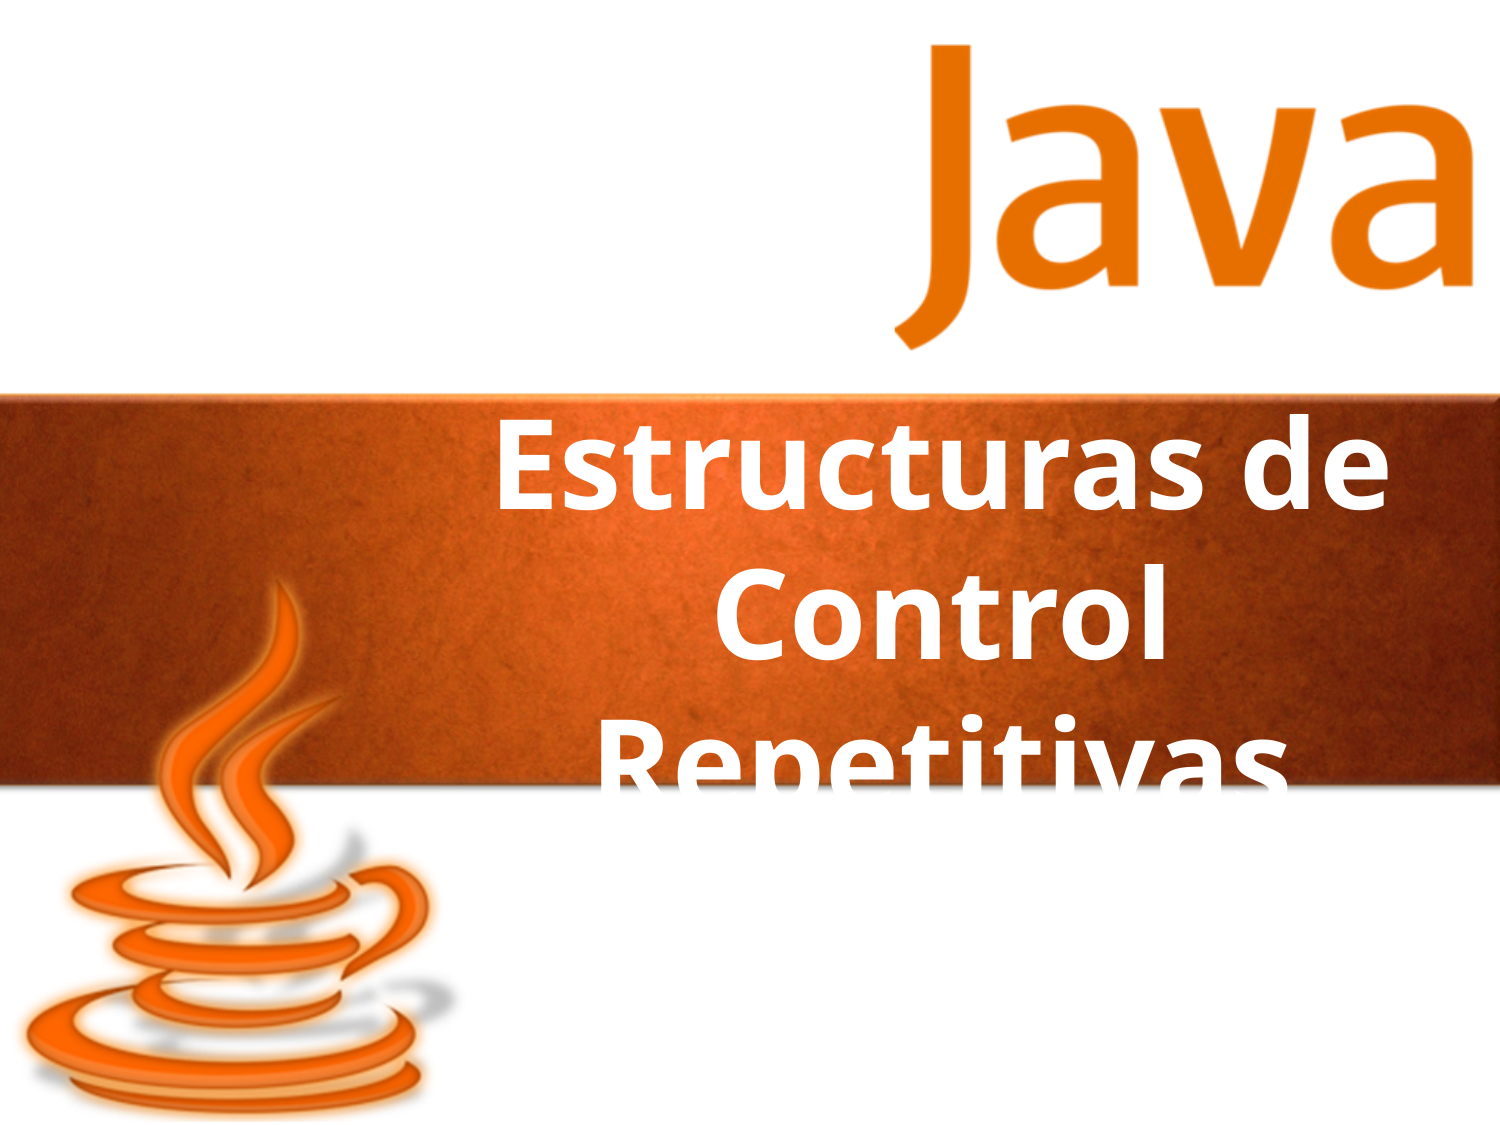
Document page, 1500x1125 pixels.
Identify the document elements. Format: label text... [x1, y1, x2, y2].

picture [0, 0, 1500, 1125]
title Estructuras de Control Repetitivas [383, 444, 1500, 776]
